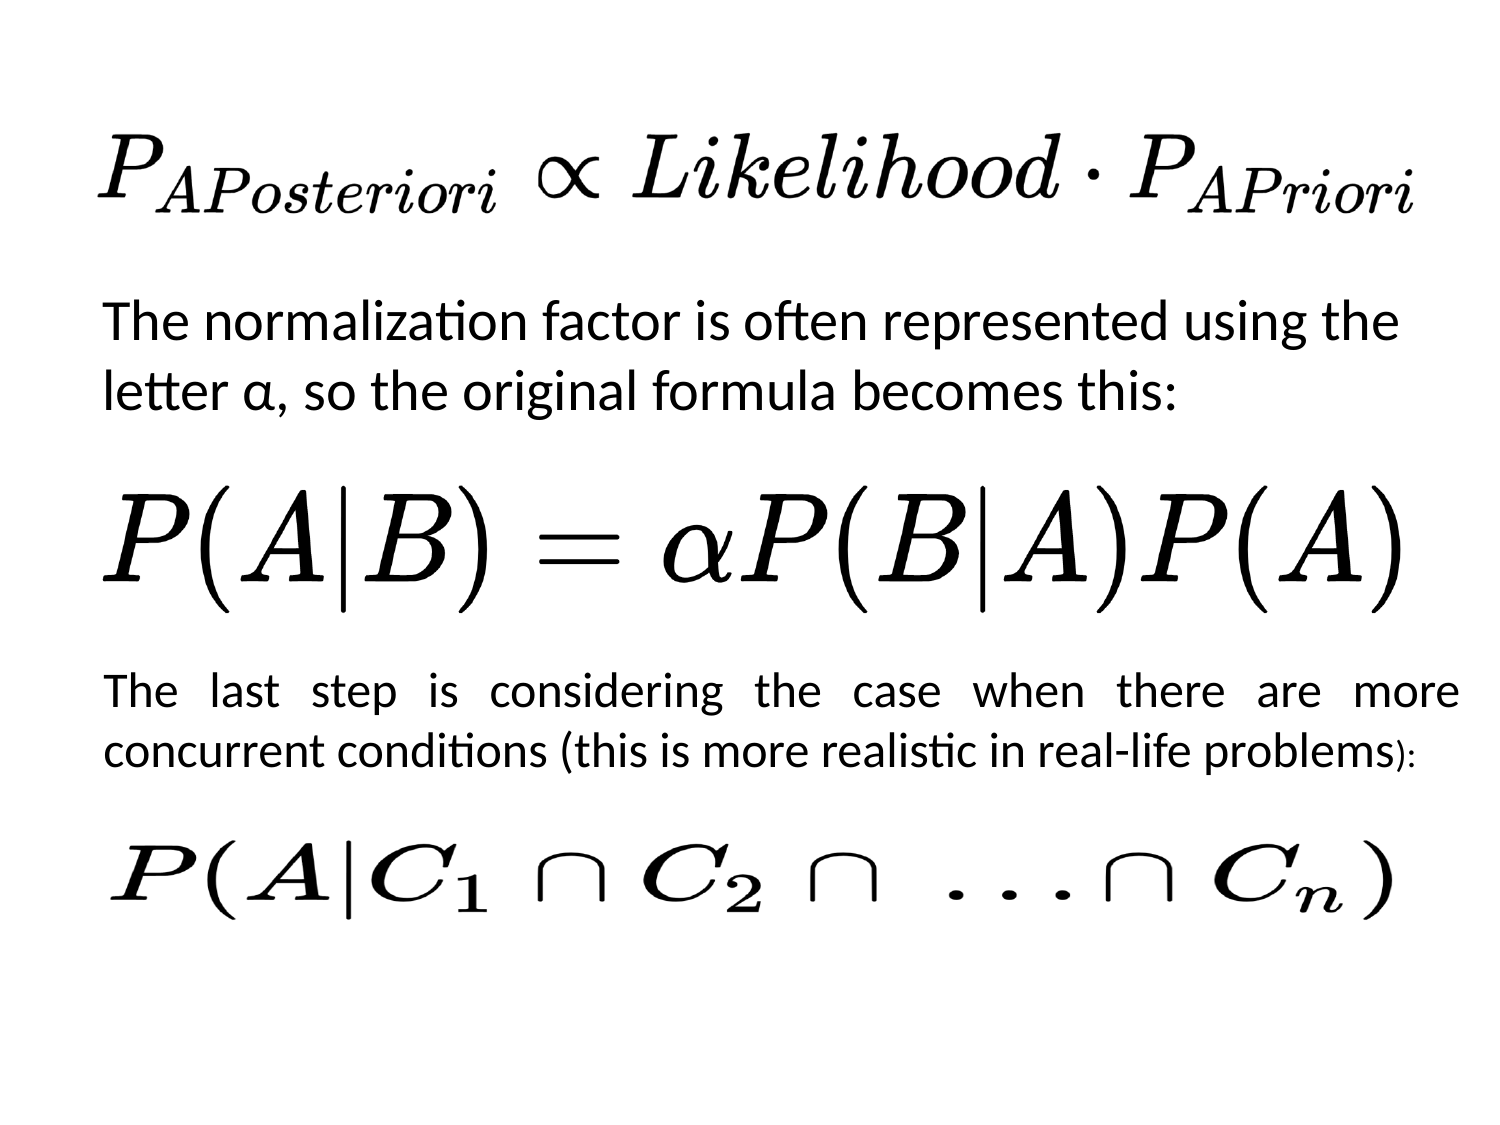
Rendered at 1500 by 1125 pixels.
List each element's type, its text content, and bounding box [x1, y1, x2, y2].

picture [98, 474, 1412, 626]
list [83, 124, 1435, 220]
text_box The normalization factor is often represented using the letter α, so the original formula becomes this: [87, 275, 1475, 430]
text_box The last step is considering the case when there are more concurrent conditions (this is more realistic in real-life problems): [88, 649, 1477, 785]
picture [104, 832, 1405, 928]
